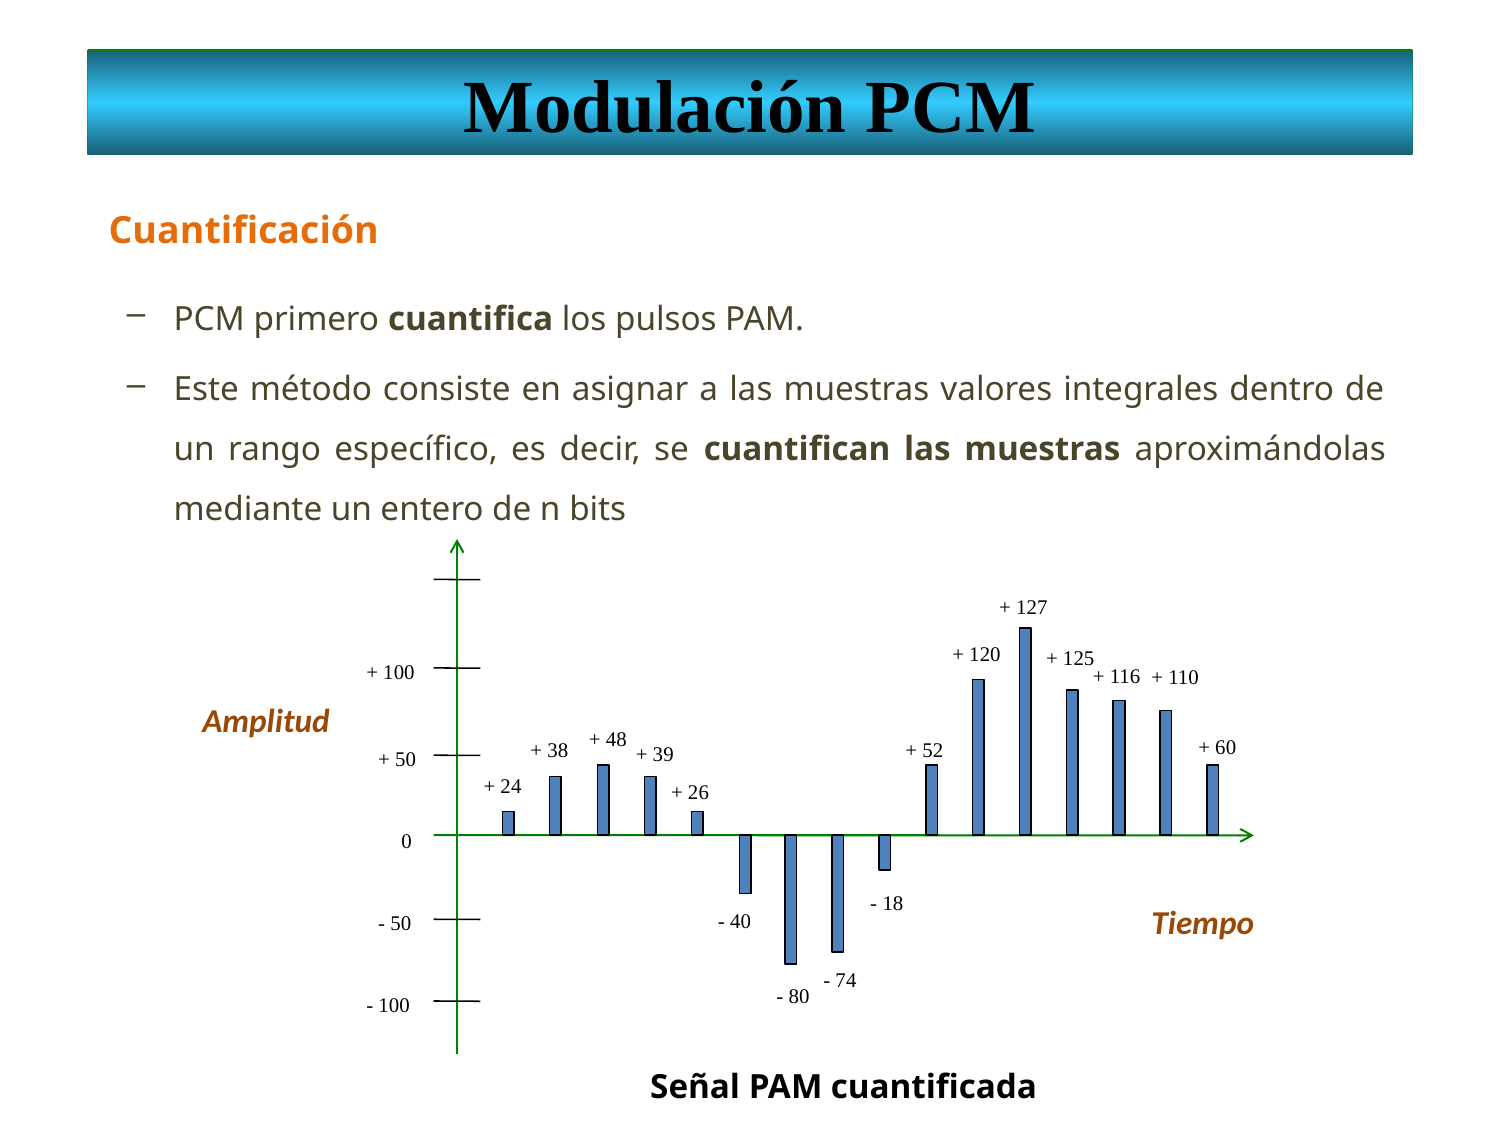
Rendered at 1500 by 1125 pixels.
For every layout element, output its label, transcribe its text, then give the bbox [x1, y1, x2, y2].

text_box Este método consiste en asignar a las muestras valores integrales dentro de un rango específico, es decir, se cuantifican las muestras aproximándolas mediante un entero de n bits [112, 339, 1402, 551]
text_box Cuantificación [93, 175, 926, 270]
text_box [187, 538, 1337, 1114]
text_box Modulación PCM [87, 49, 1413, 155]
text_box PCM primero cuantifica los pulsos PAM. [112, 269, 1202, 339]
